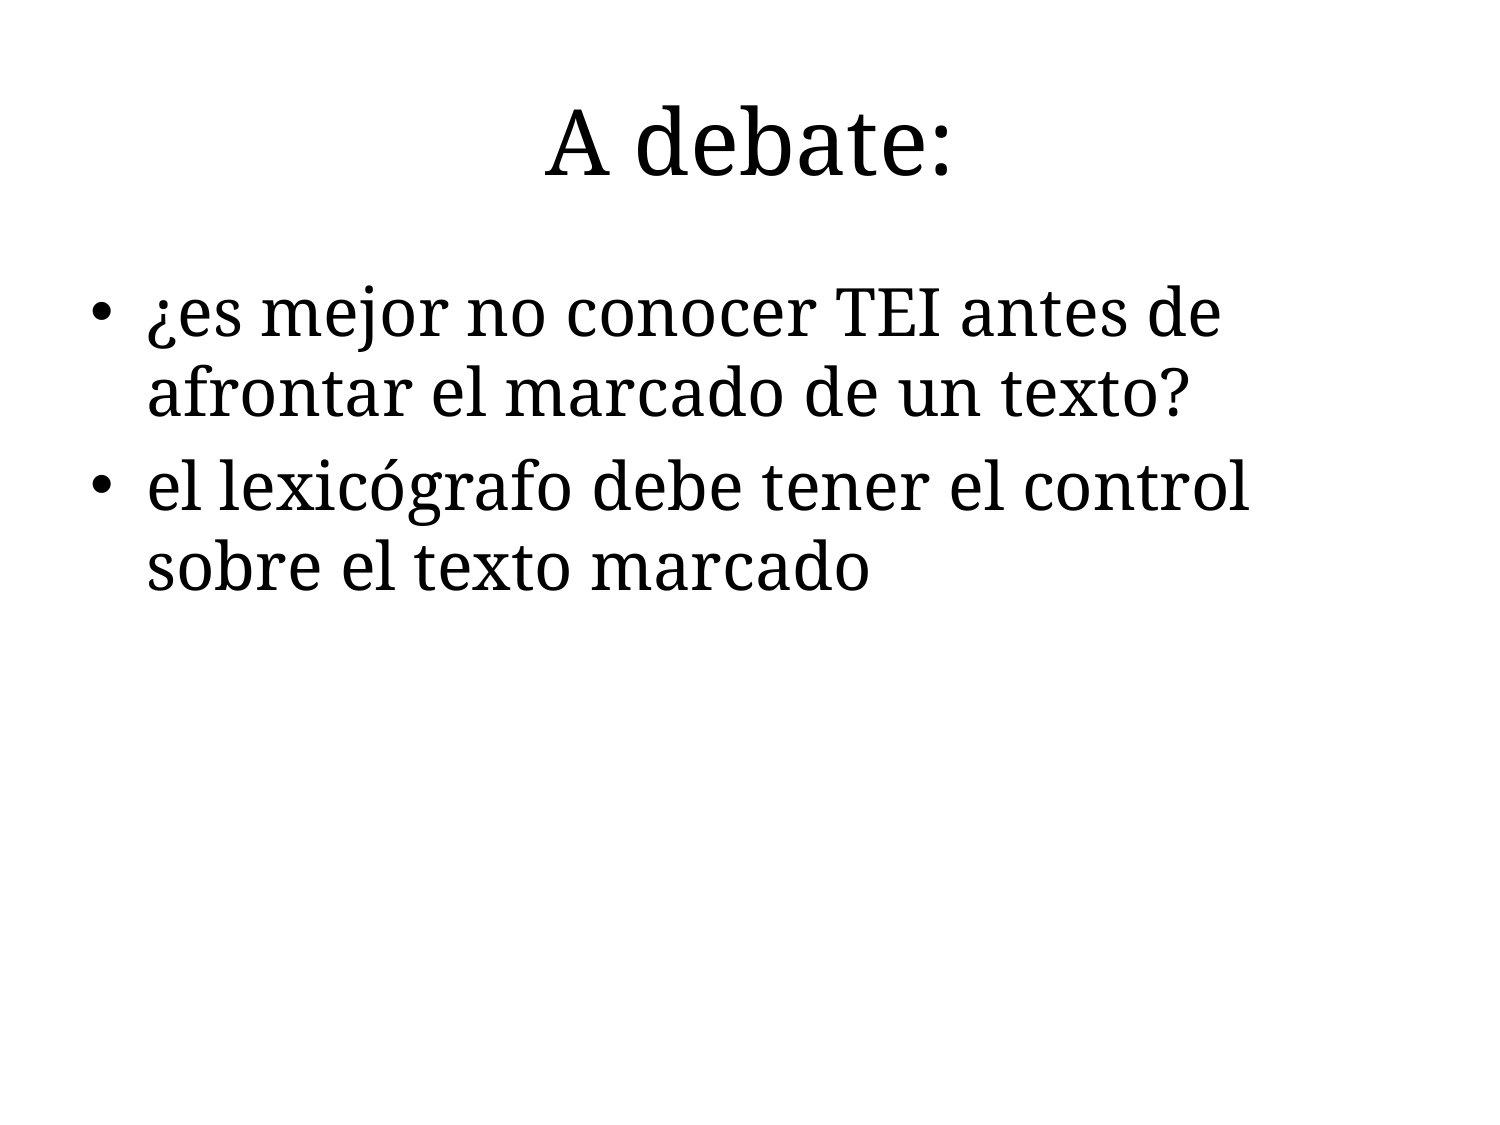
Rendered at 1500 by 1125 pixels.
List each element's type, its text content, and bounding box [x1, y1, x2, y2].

title A debate: [75, 45, 1425, 233]
list ¿es mejor no conocer TEI antes de afrontar el marcado de un texto? el lexicógrafo debe tener el control sobre el texto marcado [75, 262, 1425, 1005]
